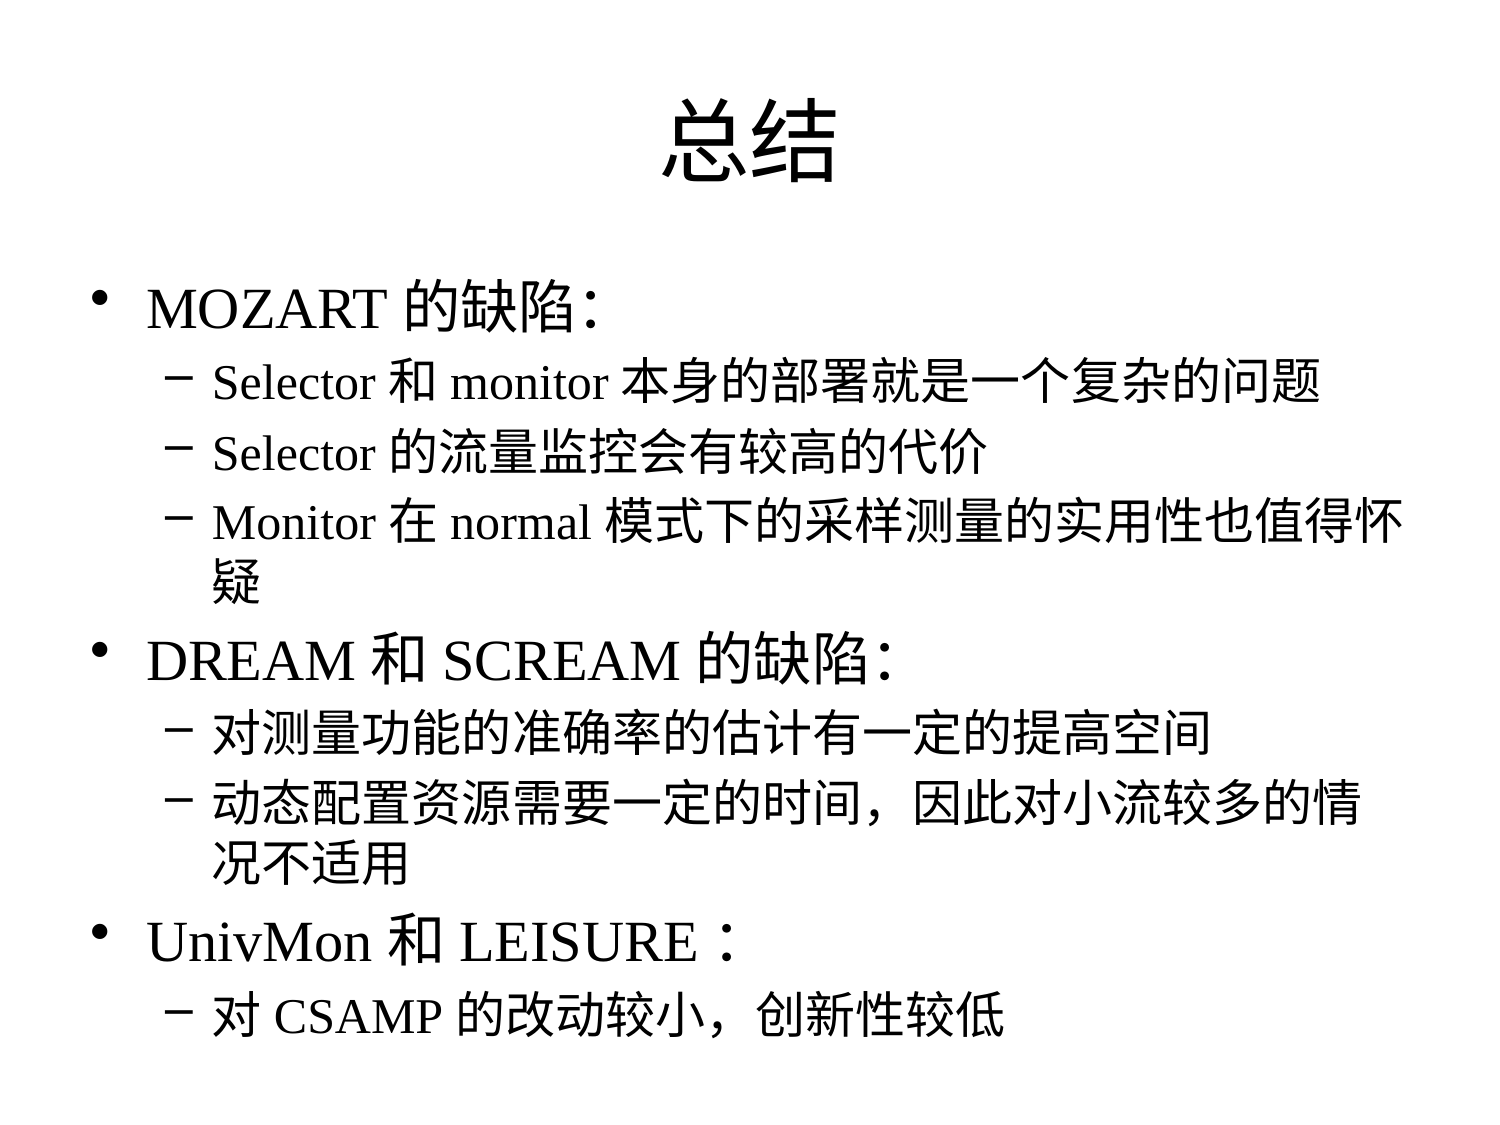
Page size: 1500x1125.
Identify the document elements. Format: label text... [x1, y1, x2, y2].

title 总结 [75, 45, 1425, 233]
list MOZART的缺陷： Selector和monitor本身的部署就是一个复杂的问题 Selector的流量监控会有较高的代价 Monitor在normal模式下的采样测量的实用性也值得怀疑 DREAM和SCREAM的缺陷： 对测量功能的准确率的估计有一定的提高空间 动态配置资源需要一定的时间，因此对小流较多的情况不适用 UnivMon和LEISURE： 对CSAMP的改动较小，创新性较低 [75, 262, 1425, 1125]
